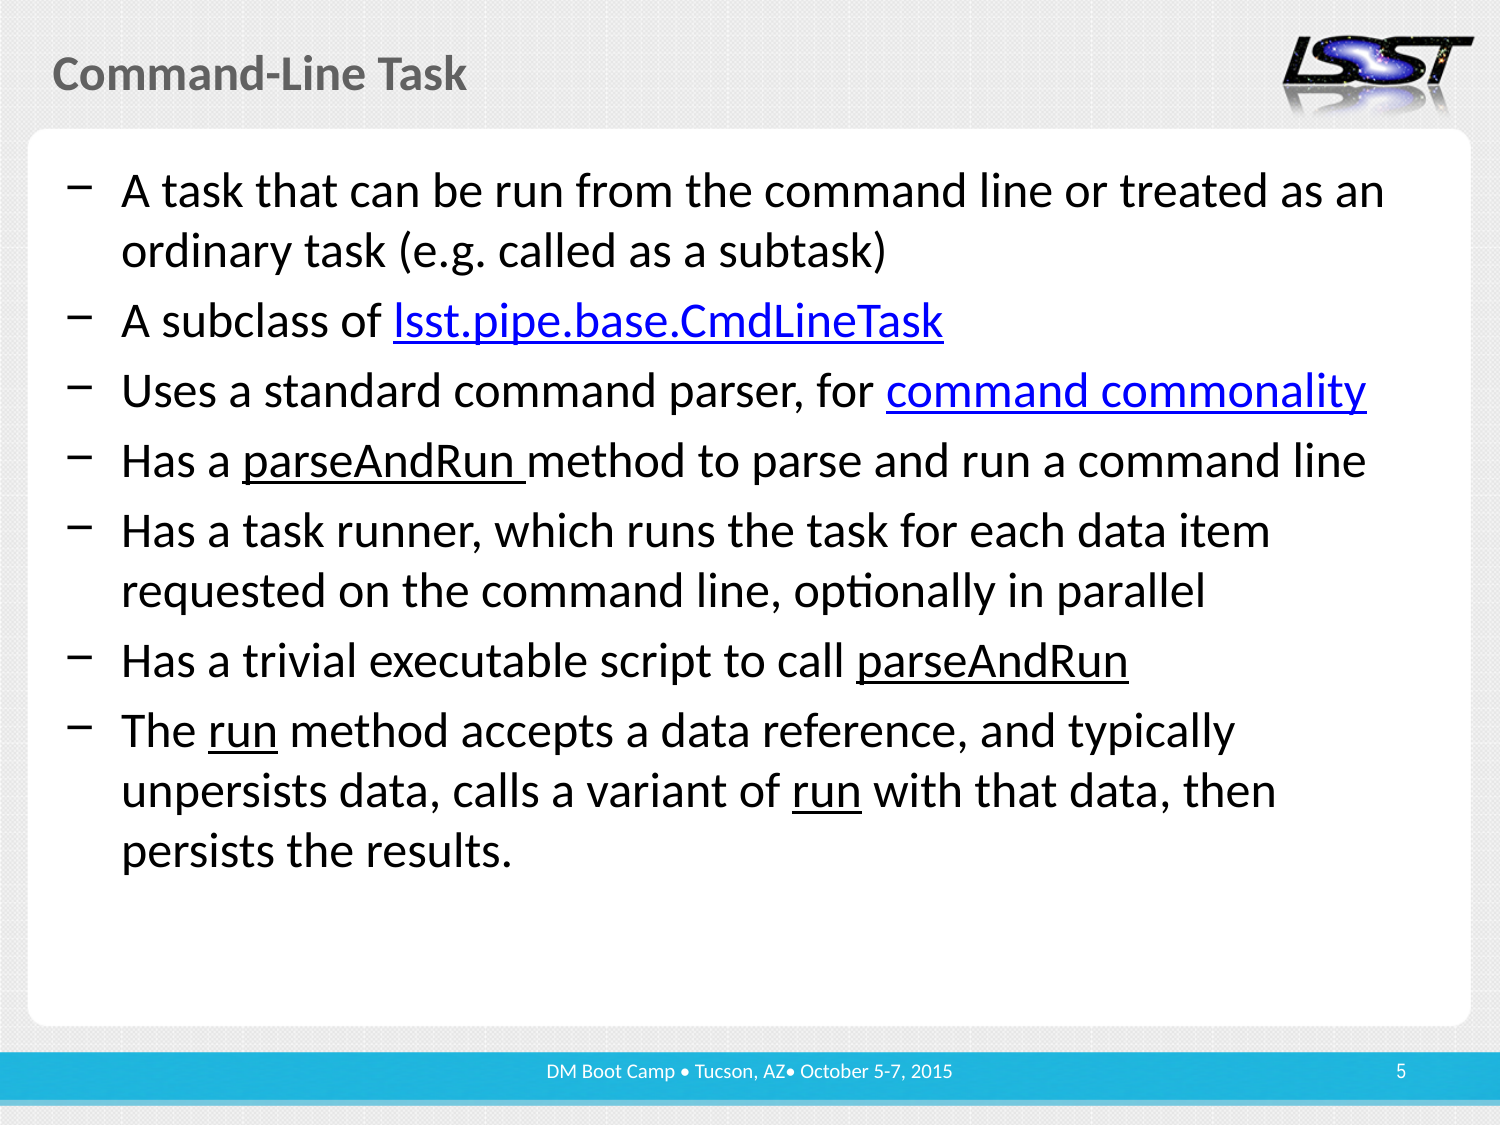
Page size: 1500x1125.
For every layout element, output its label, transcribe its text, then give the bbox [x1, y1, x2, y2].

picture [0, 0, 1500, 1125]
list A task that can be run from the command line or treated as an ordinary task (e.g. called as a subtask) A subclass of lsst.pipe.base.CmdLineTask Uses a standard command parser, for command commonality Has a parseAndRun method to parse and run a command line Has a task runner, which runs the task for each data item requested on the command line, optionally in parallel Has a trivial executable script to call parseAndRun The run method accepts a data reference, and typically unpersists data, calls a variant of run with that data, then persists the results. [49, 149, 1451, 1001]
title Command-Line Task [37, 24, 1053, 117]
